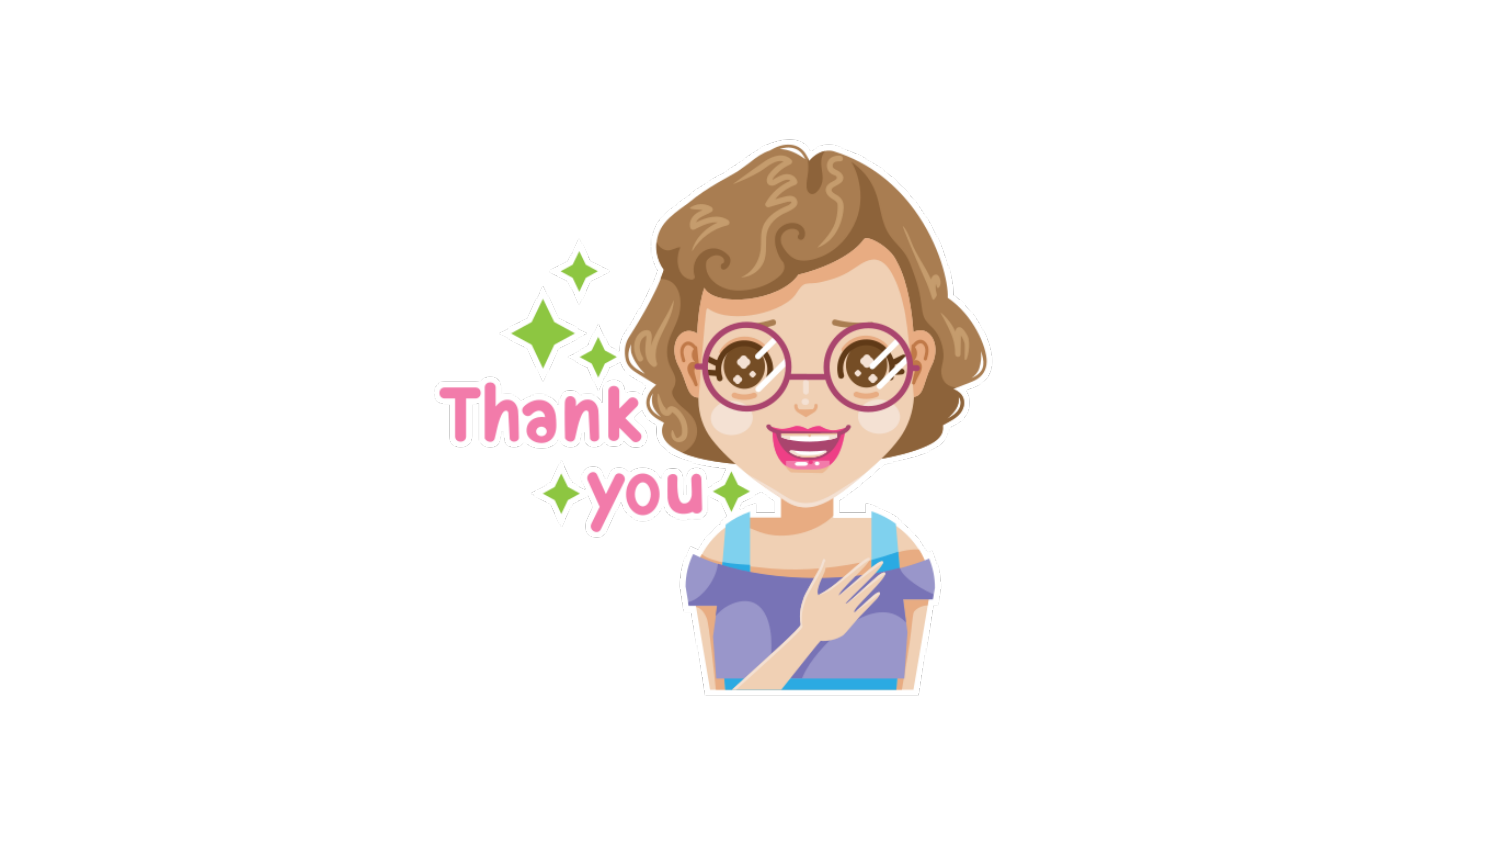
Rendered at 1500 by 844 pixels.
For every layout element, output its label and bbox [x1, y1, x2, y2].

list [433, 136, 995, 698]
